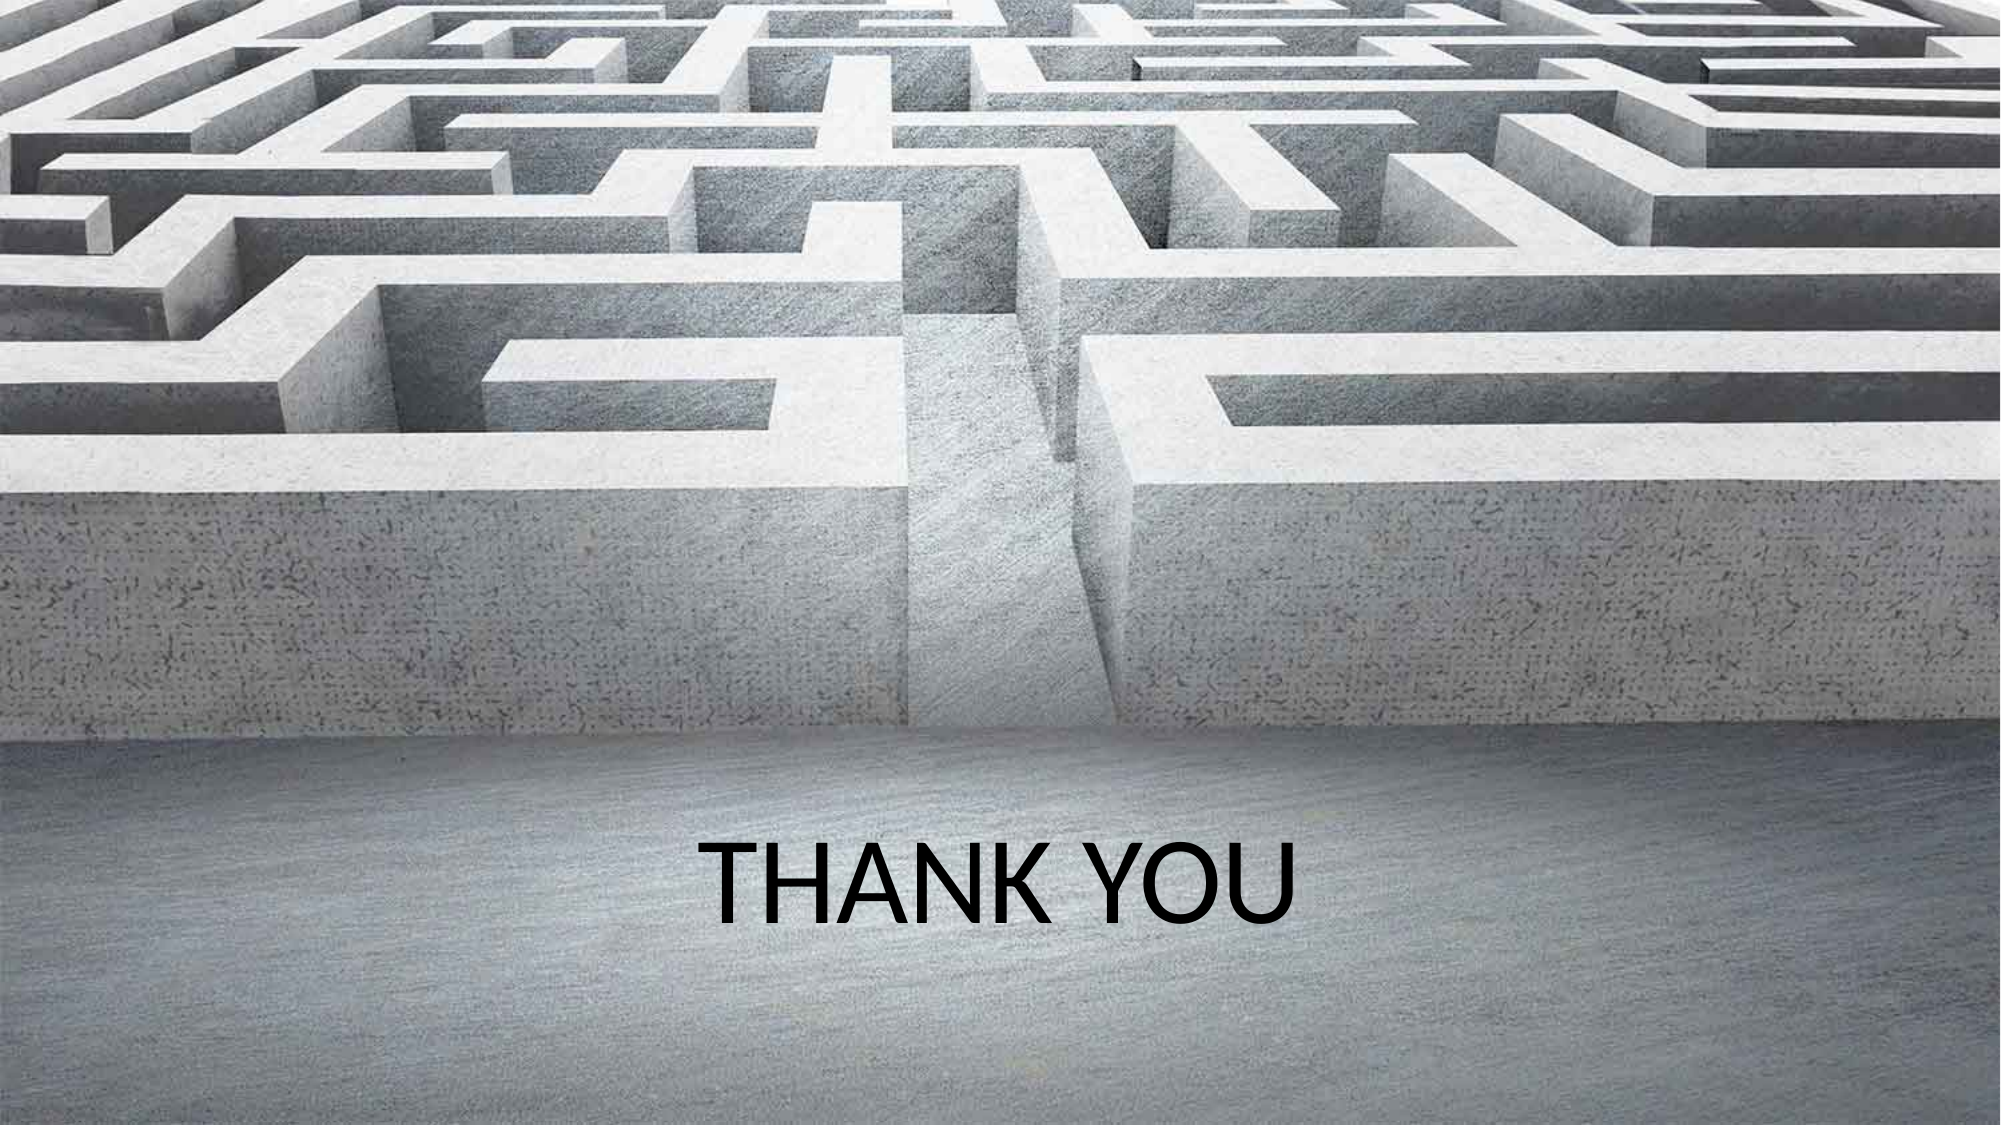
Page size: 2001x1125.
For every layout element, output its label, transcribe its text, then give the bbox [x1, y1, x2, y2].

picture [0, 0, 2001, 1125]
text_box THANK YOU [0, 791, 2000, 957]
